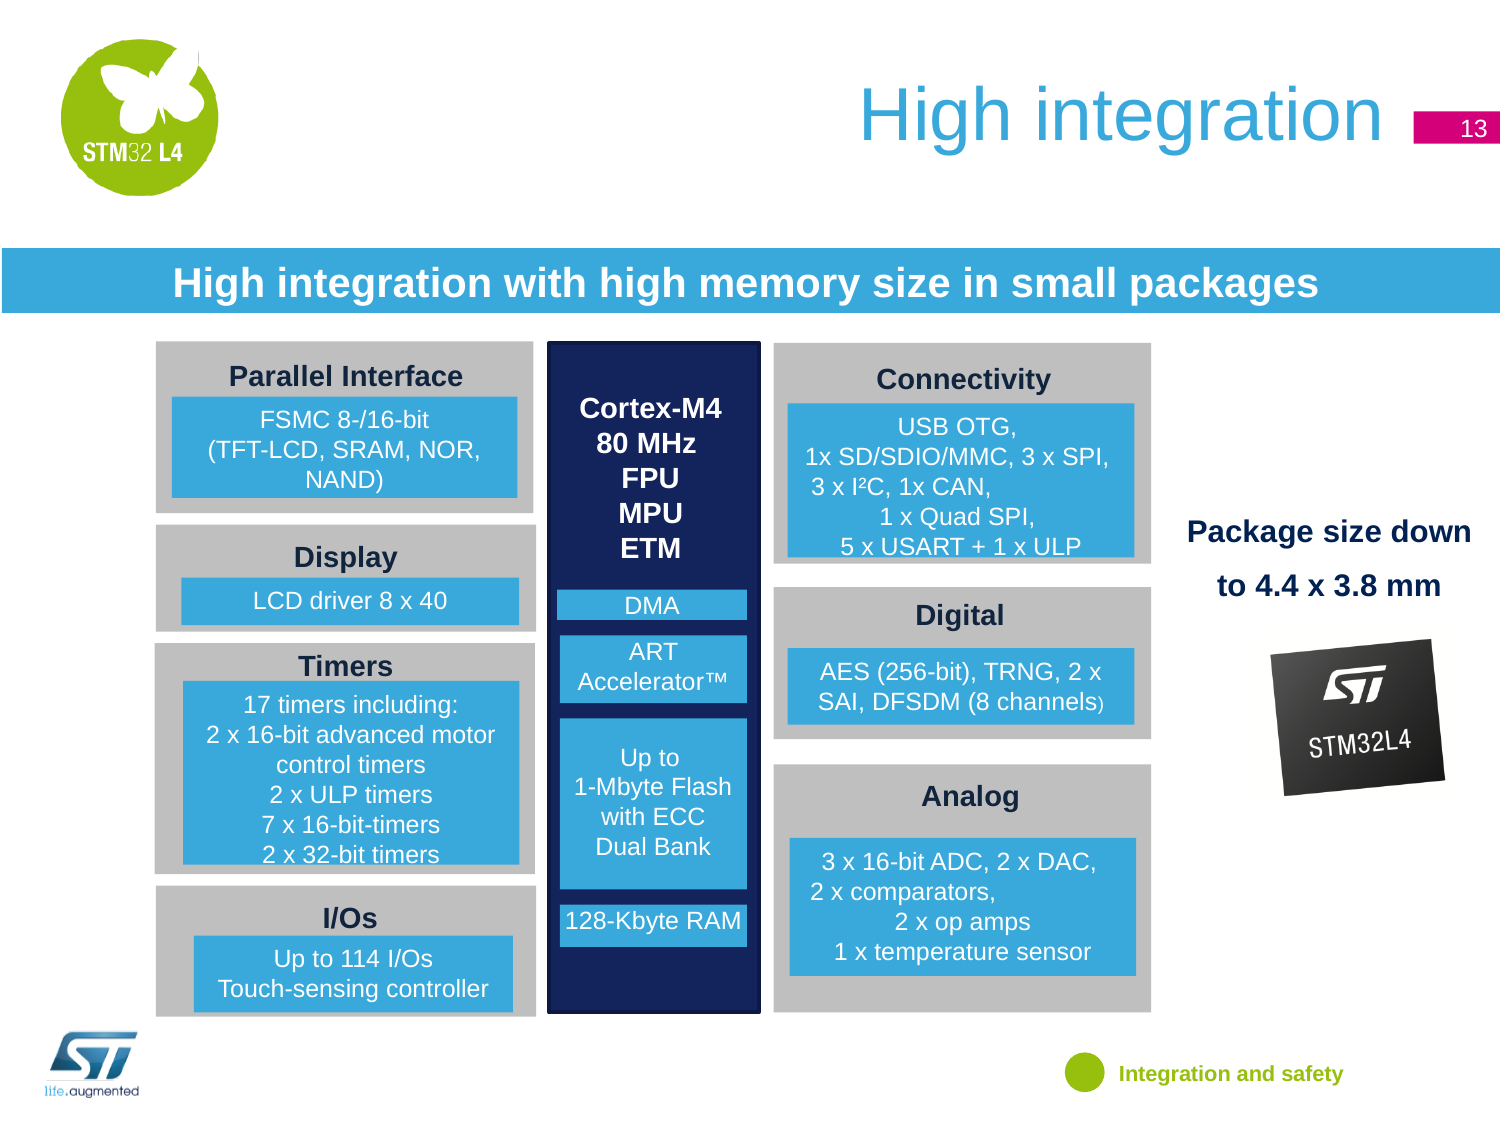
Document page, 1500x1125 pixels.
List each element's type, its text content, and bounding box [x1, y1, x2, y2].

text_box Package size down to 4.4 x 3.8 mm [1170, 496, 1490, 611]
title High integration [406, 40, 1400, 181]
slide_number 13 [1413, 111, 1500, 144]
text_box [773, 586, 1152, 740]
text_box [1064, 1049, 1365, 1094]
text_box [155, 524, 537, 632]
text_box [773, 764, 1152, 1013]
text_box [773, 342, 1152, 564]
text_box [155, 885, 537, 1017]
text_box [155, 341, 534, 514]
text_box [548, 342, 759, 1013]
text_box High integration with high memory size in small packages [1, 248, 1500, 313]
picture [51, 14, 224, 204]
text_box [154, 639, 536, 875]
picture [1252, 631, 1455, 804]
picture [37, 1022, 147, 1104]
